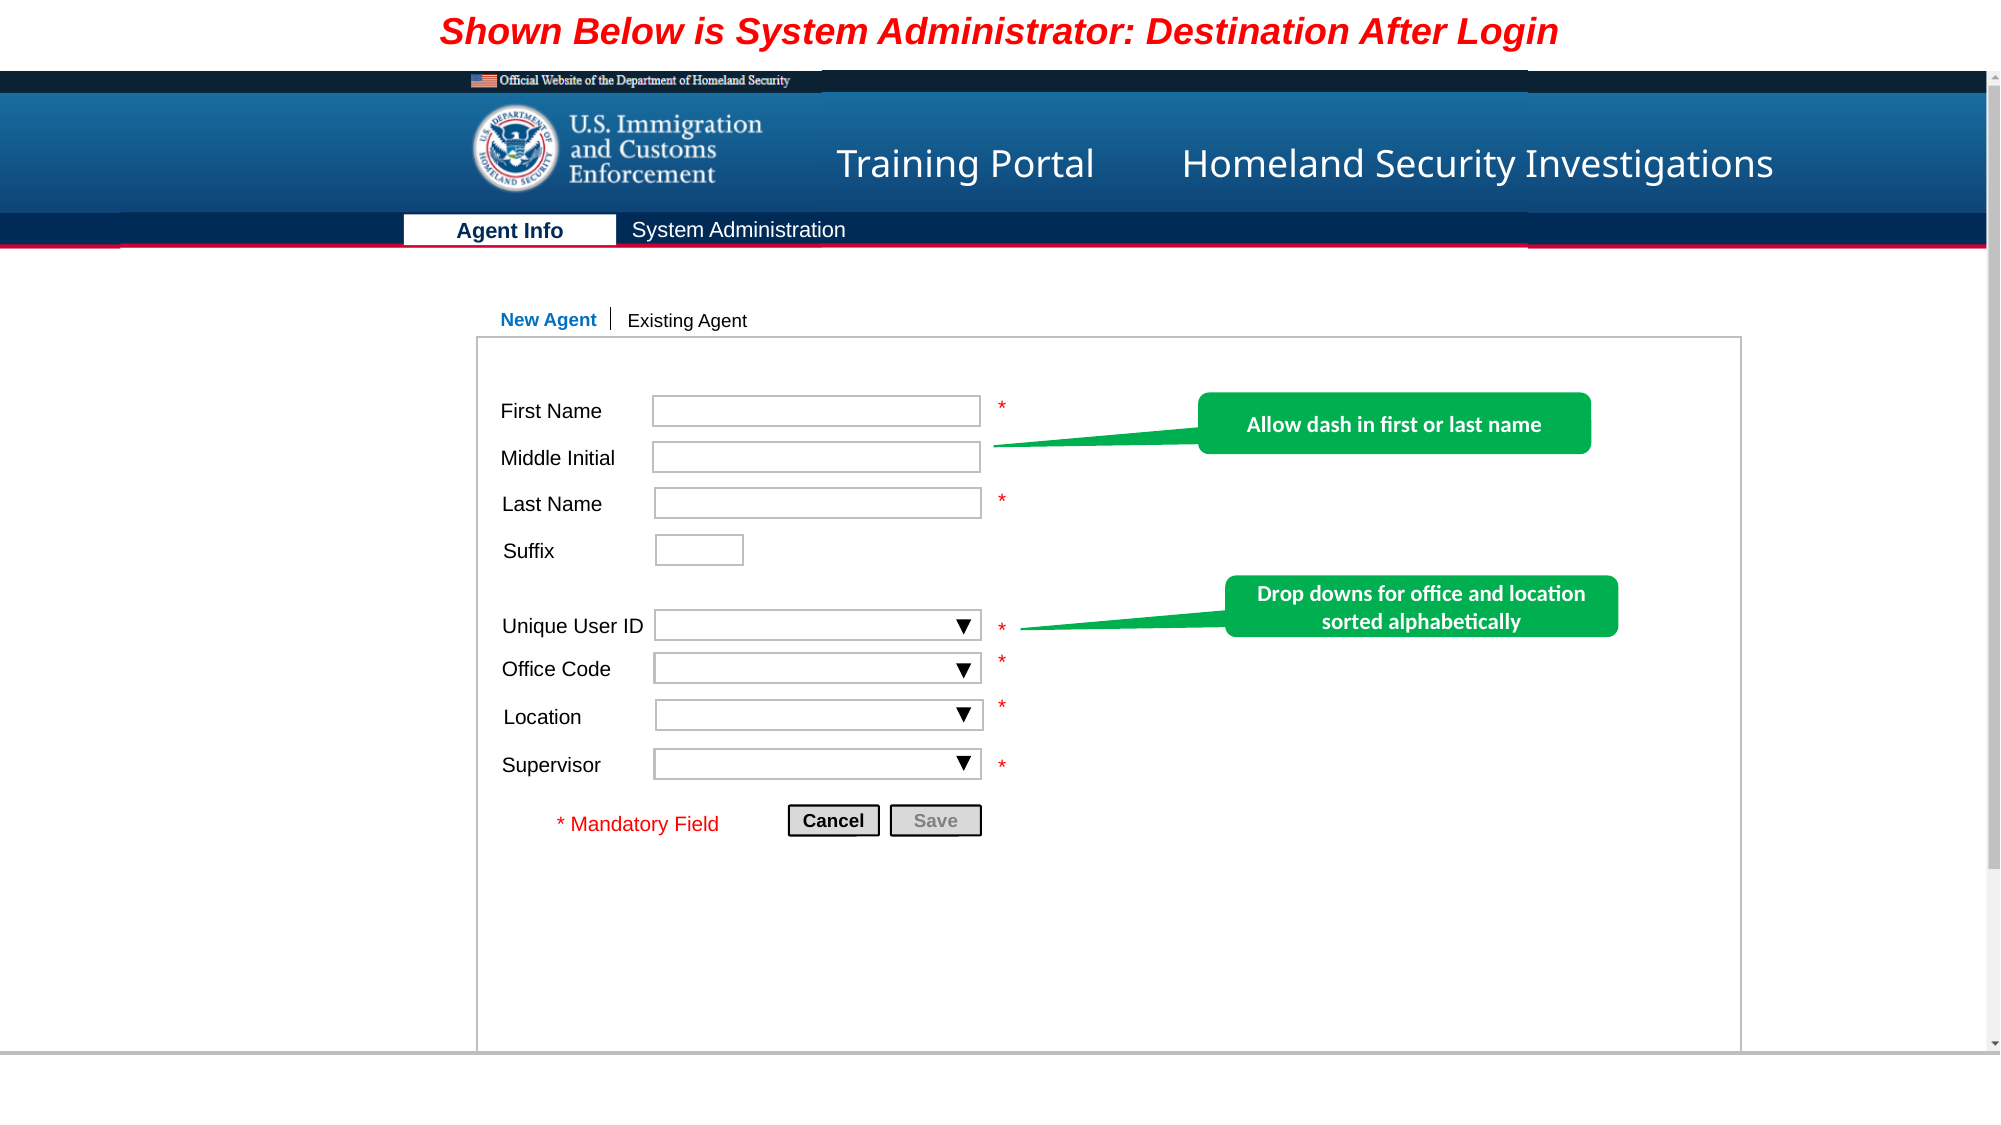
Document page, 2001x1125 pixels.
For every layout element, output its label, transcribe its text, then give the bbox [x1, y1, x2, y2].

picture [0, 70, 2000, 1052]
text_box Shown Below is System Administrator: Destination After Login [0, 0, 2000, 60]
